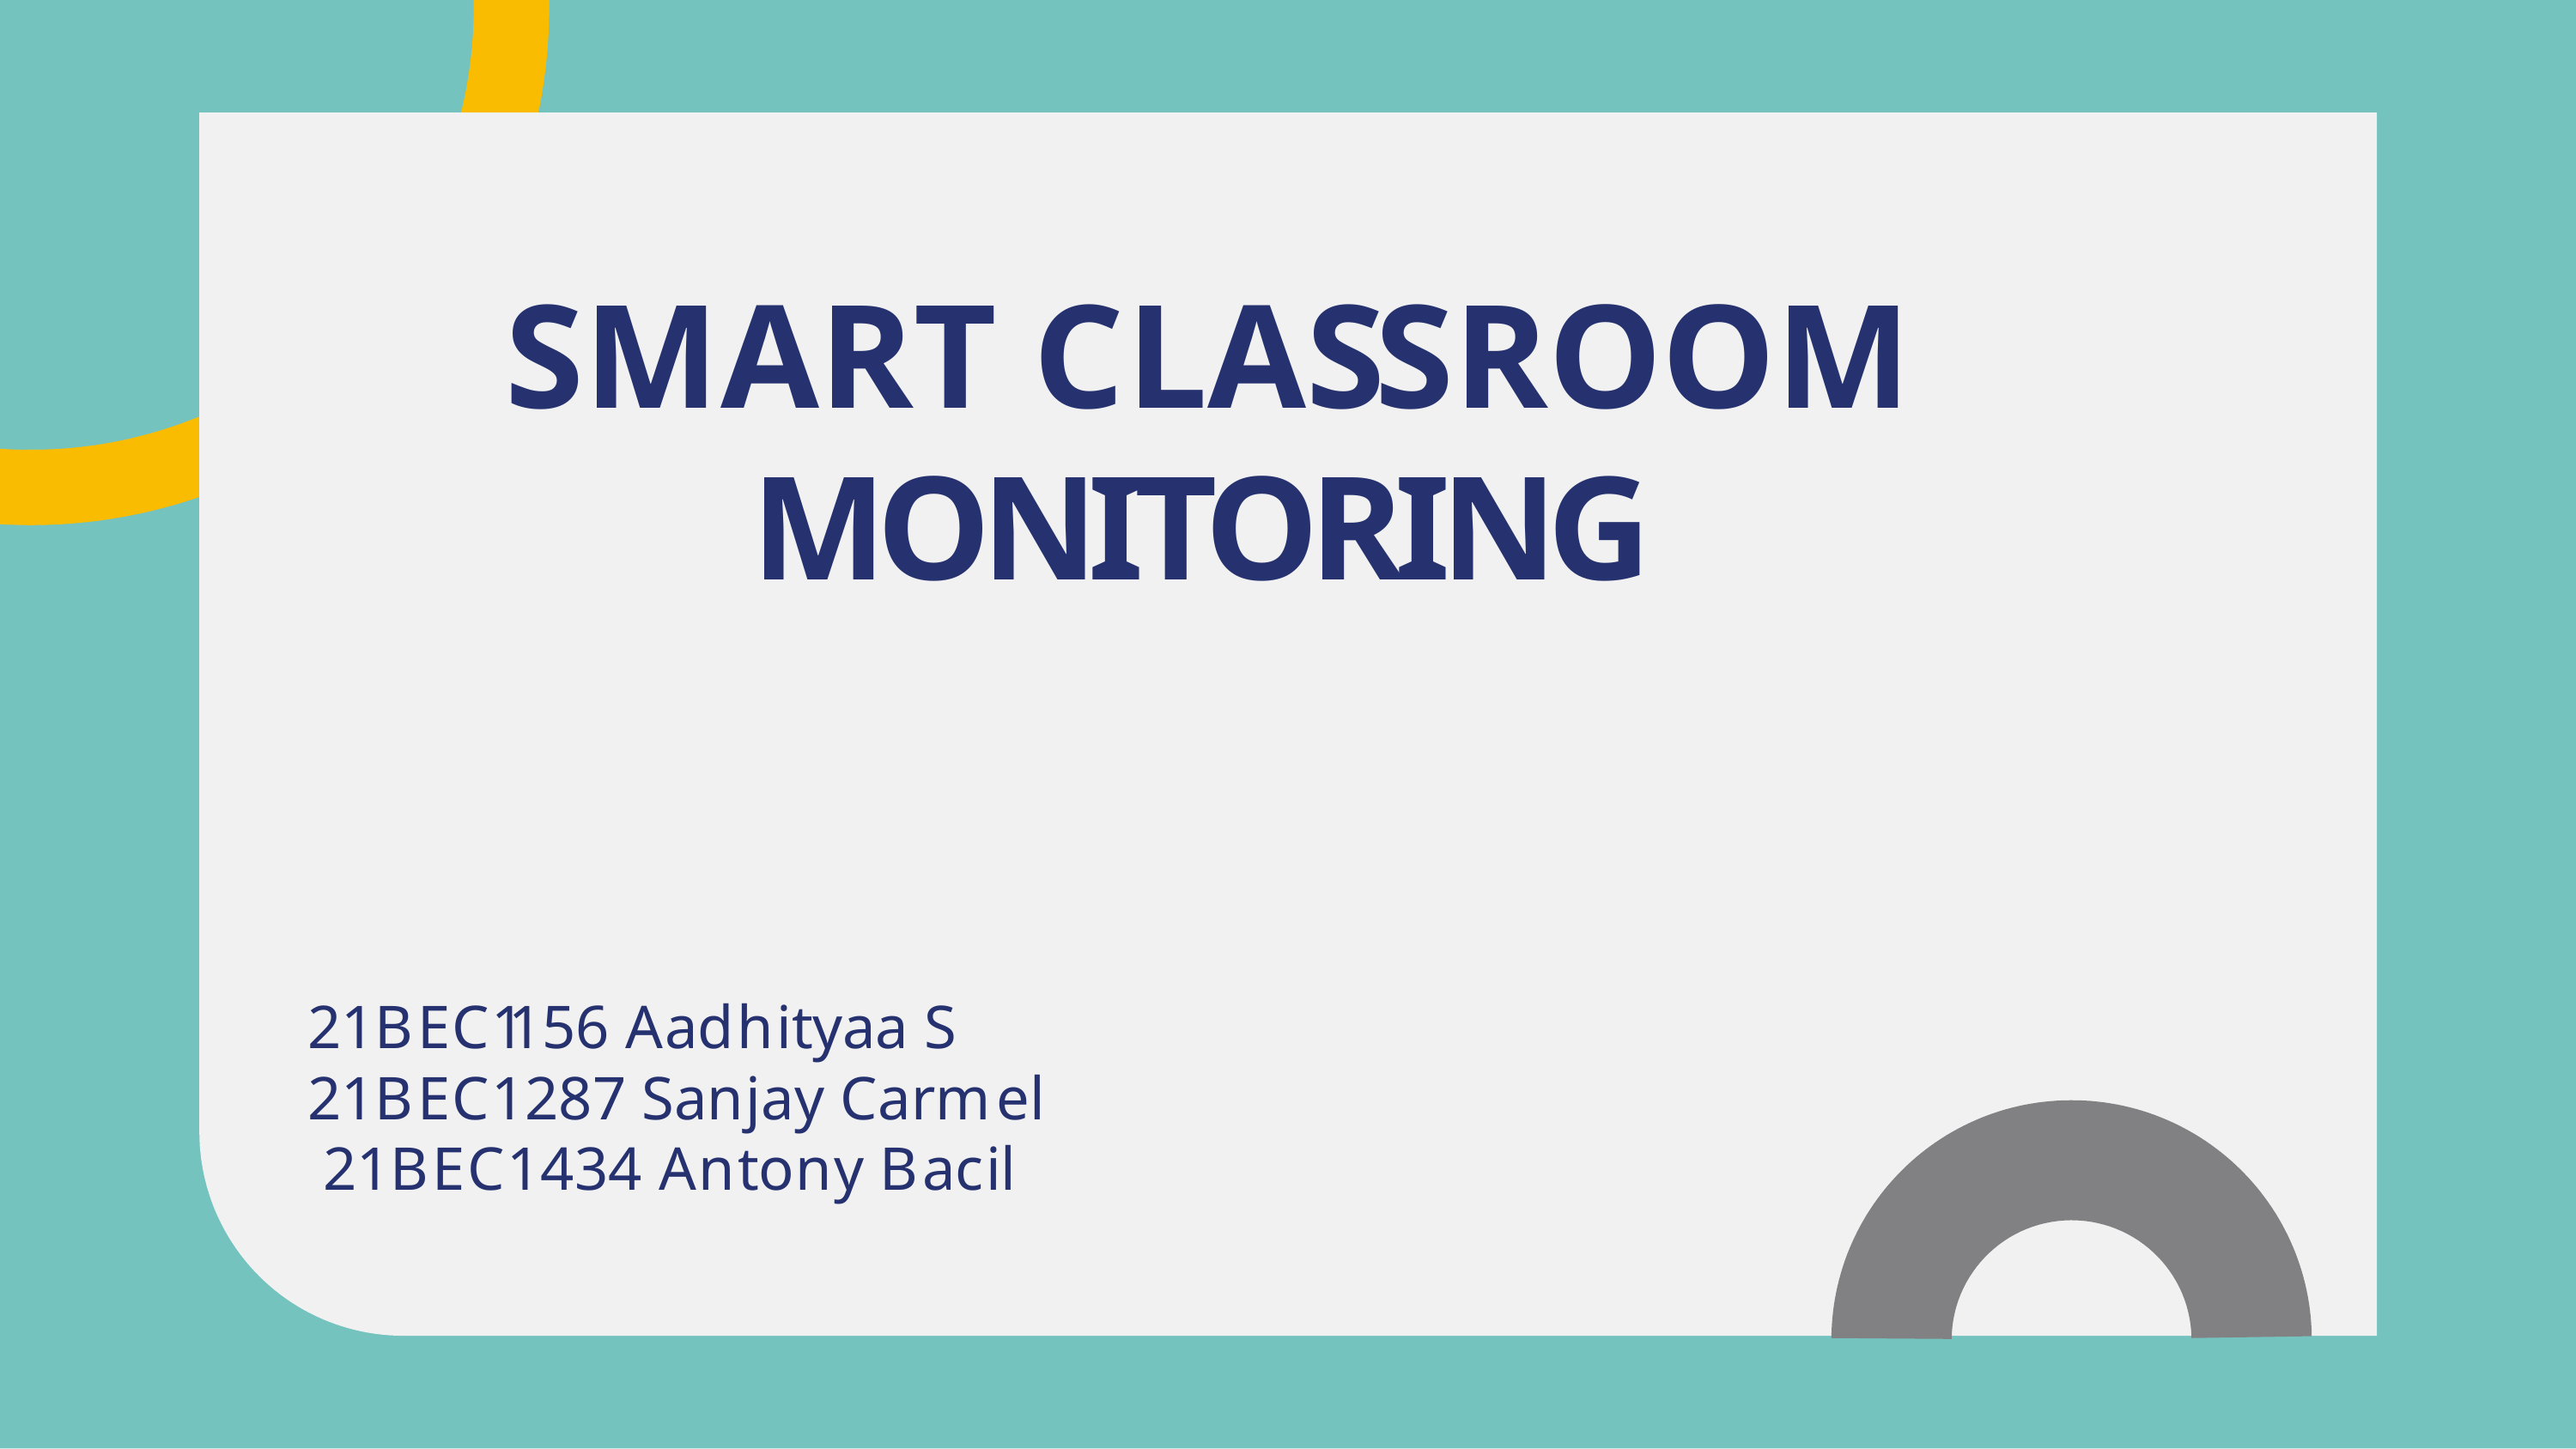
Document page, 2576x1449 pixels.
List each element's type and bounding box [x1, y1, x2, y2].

text_box [0, 0, 2576, 1449]
text_box [0, 0, 2378, 1340]
